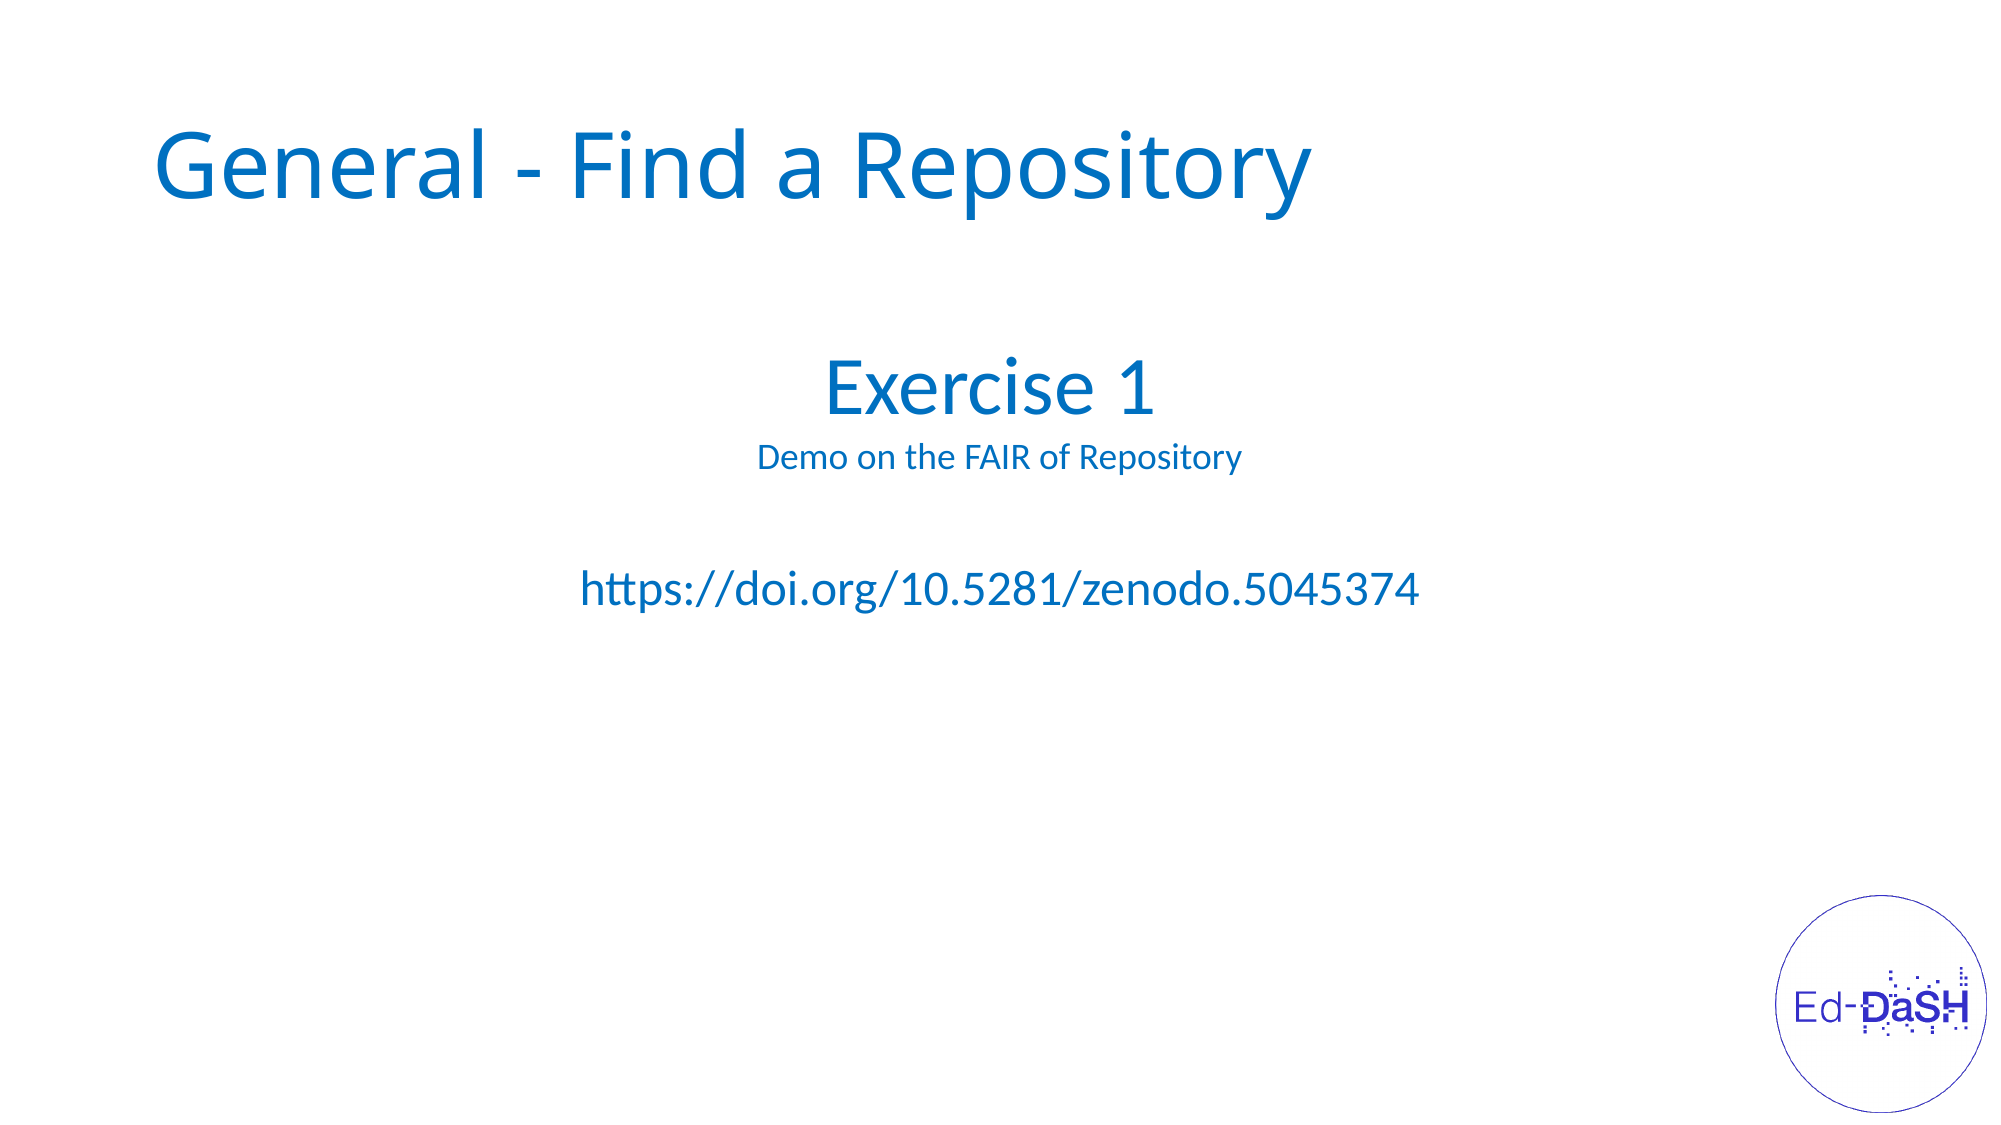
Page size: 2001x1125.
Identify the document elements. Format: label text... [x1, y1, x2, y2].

text_box https://doi.org/10.5281/zenodo.5045374 [564, 584, 1435, 624]
picture [1775, 895, 1987, 1113]
text_box Exercise 1 Demo on the FAIR of Repository [99, 324, 1901, 584]
title General - Find a Repository [137, 59, 1863, 278]
